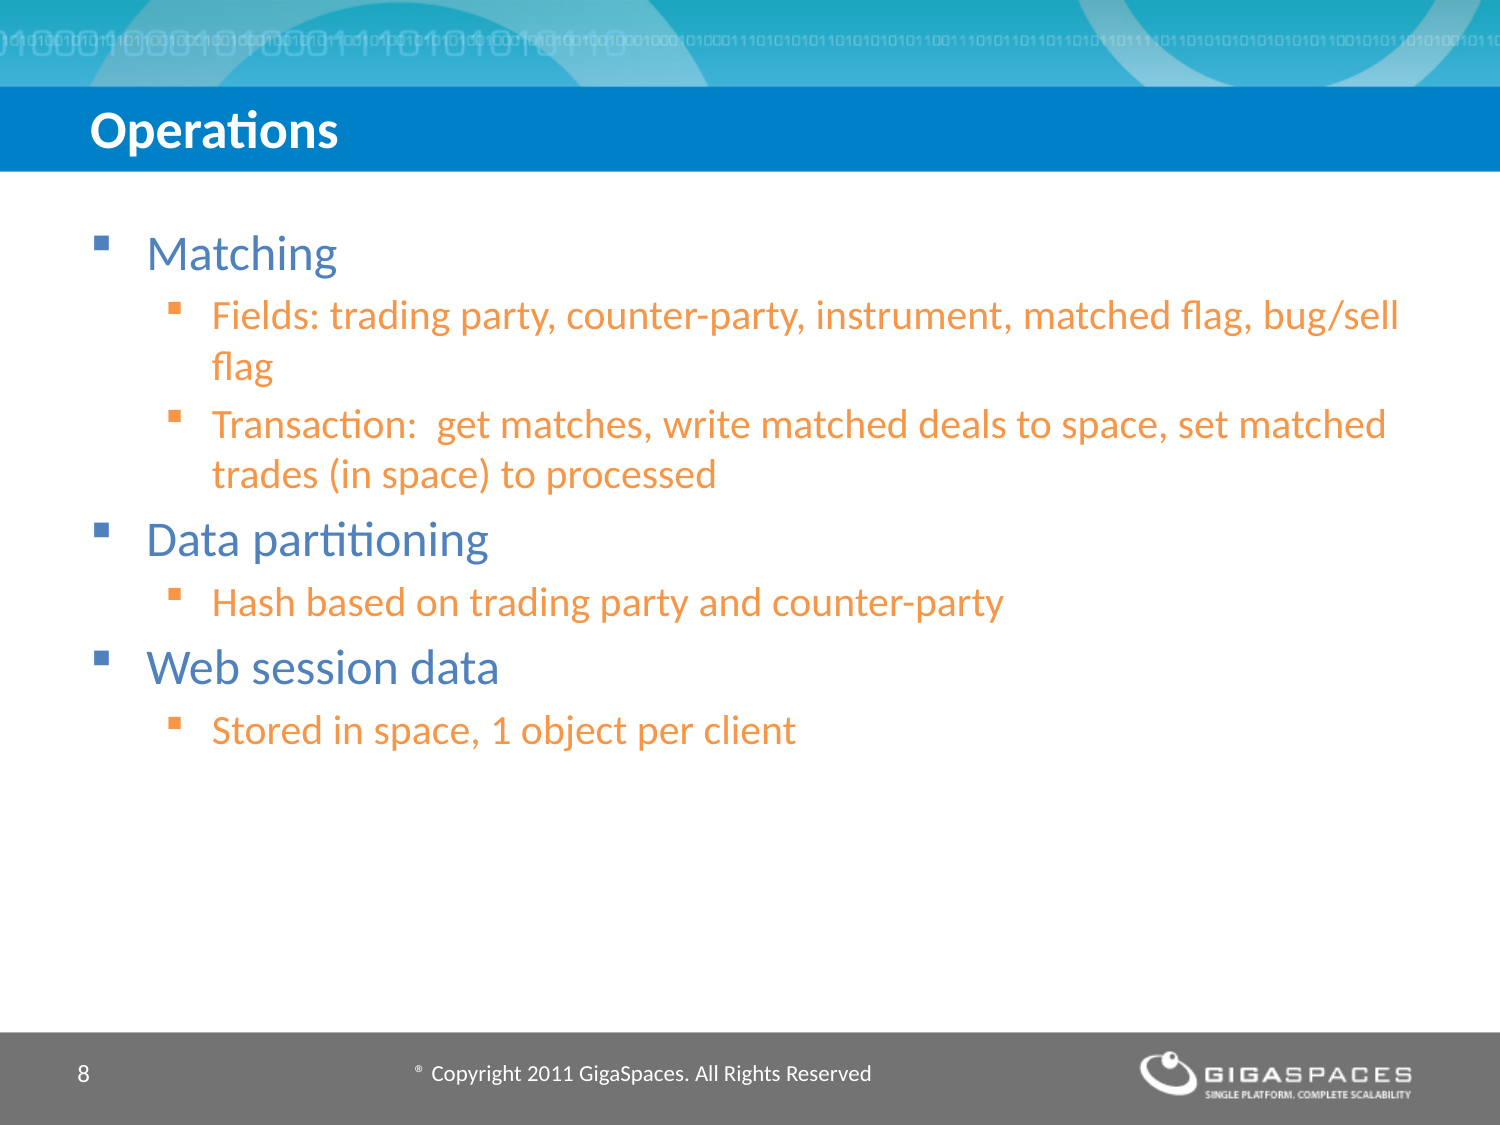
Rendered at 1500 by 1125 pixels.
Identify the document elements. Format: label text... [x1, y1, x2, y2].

footer ® Copyright 2011 GigaSpaces. All Rights Reserved [262, 1042, 1025, 1103]
picture [0, 89, 1500, 1125]
title Operations [75, 78, 1425, 175]
list Matching Fields: trading party, counter-party, instrument, matched flag, bug/sell flag Transaction: get matches, write matched deals to space, set matched trades (in space) to processed Data partitioning Hash based on trading party and counter-party Web session data Stored in space, 1 object per client [75, 212, 1425, 955]
picture [0, 0, 1500, 86]
slide_number 8 [62, 1042, 150, 1103]
